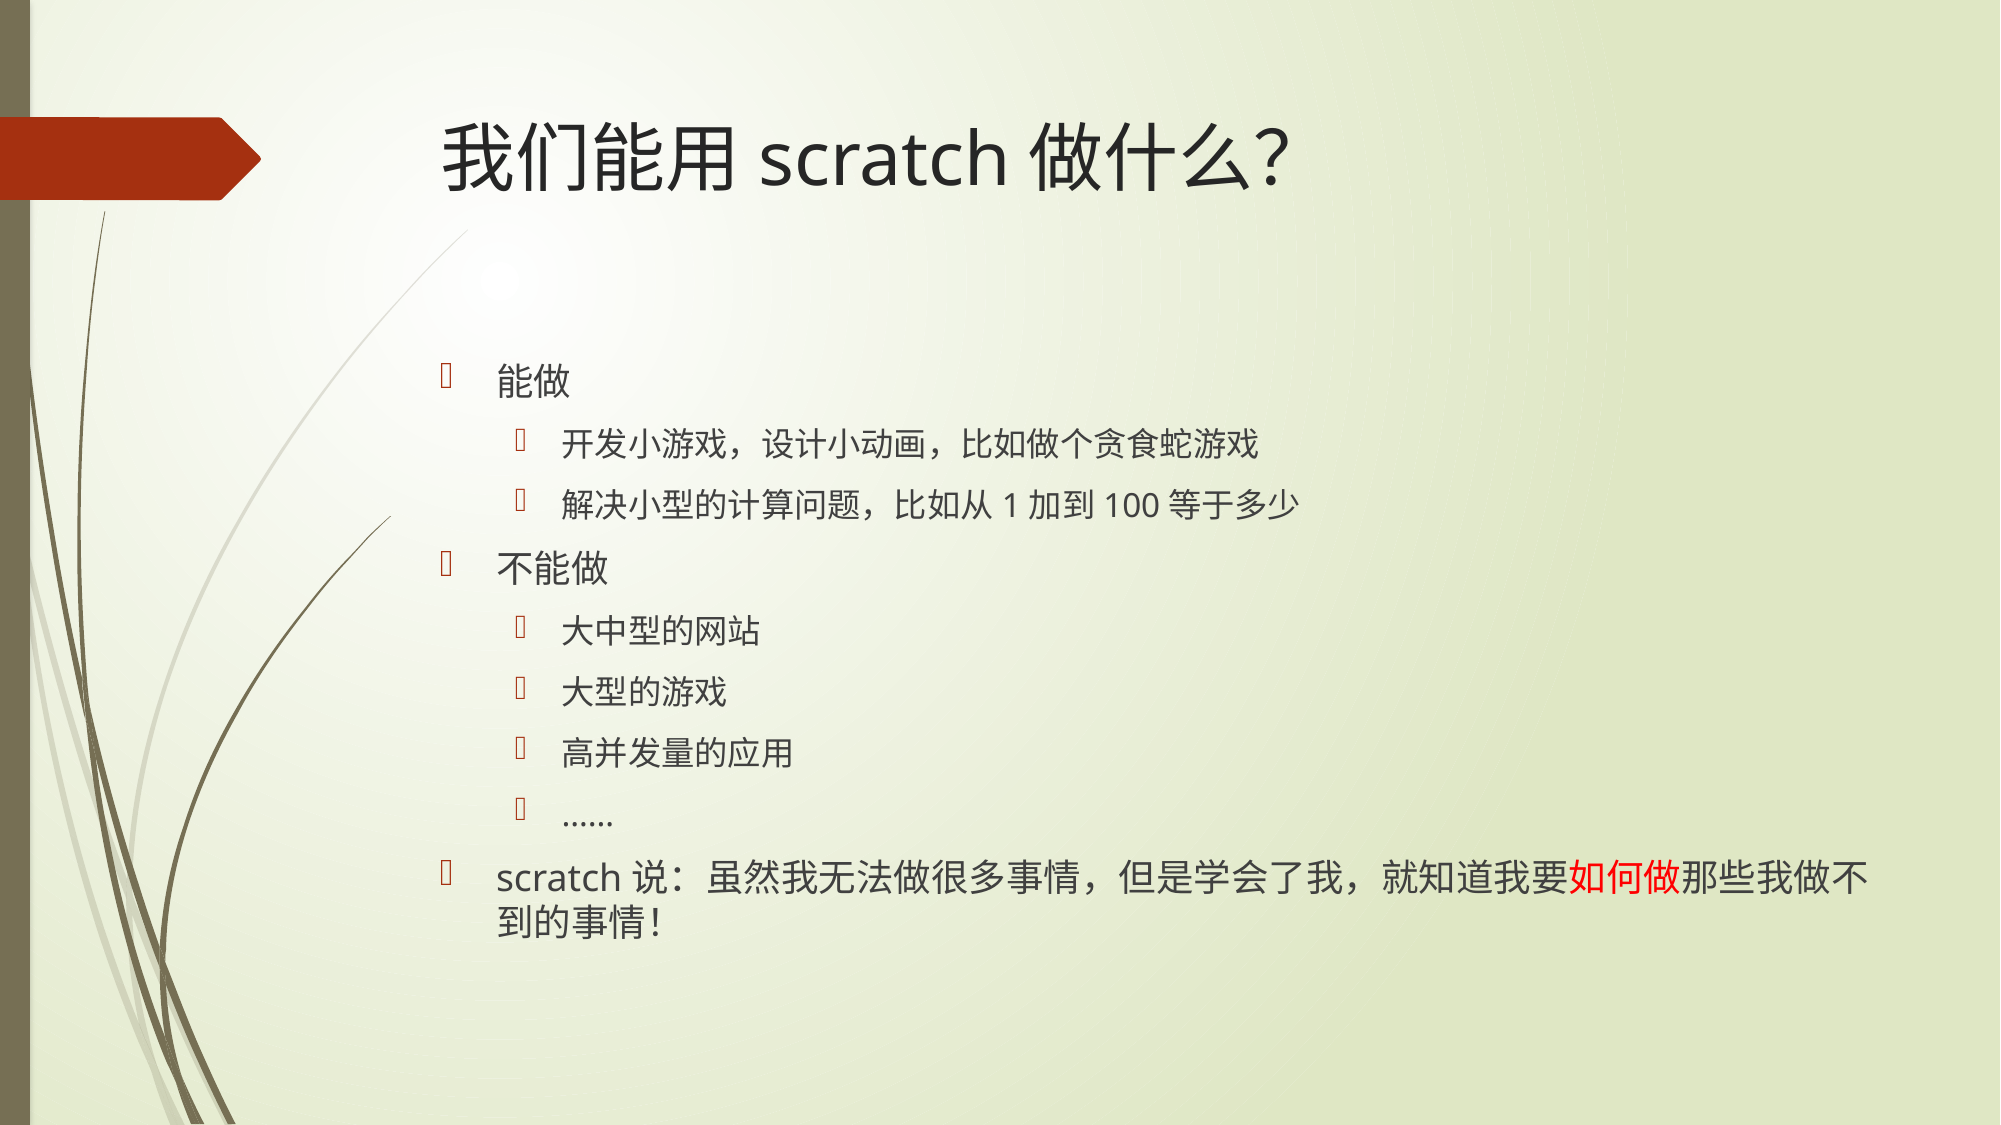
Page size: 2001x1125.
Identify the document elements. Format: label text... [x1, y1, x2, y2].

title 我们能用scratch做什么？ [425, 102, 1888, 313]
list 能做 开发小游戏，设计小动画，比如做个贪食蛇游戏 解决小型的计算问题，比如从1加到100等于多少 不能做 大中型的网站 大型的游戏 高并发量的应用 …… scratch说：虽然我无法做很多事情，但是学会了我，就知道我要如何做那些我做不到的事情！ [424, 350, 1888, 970]
